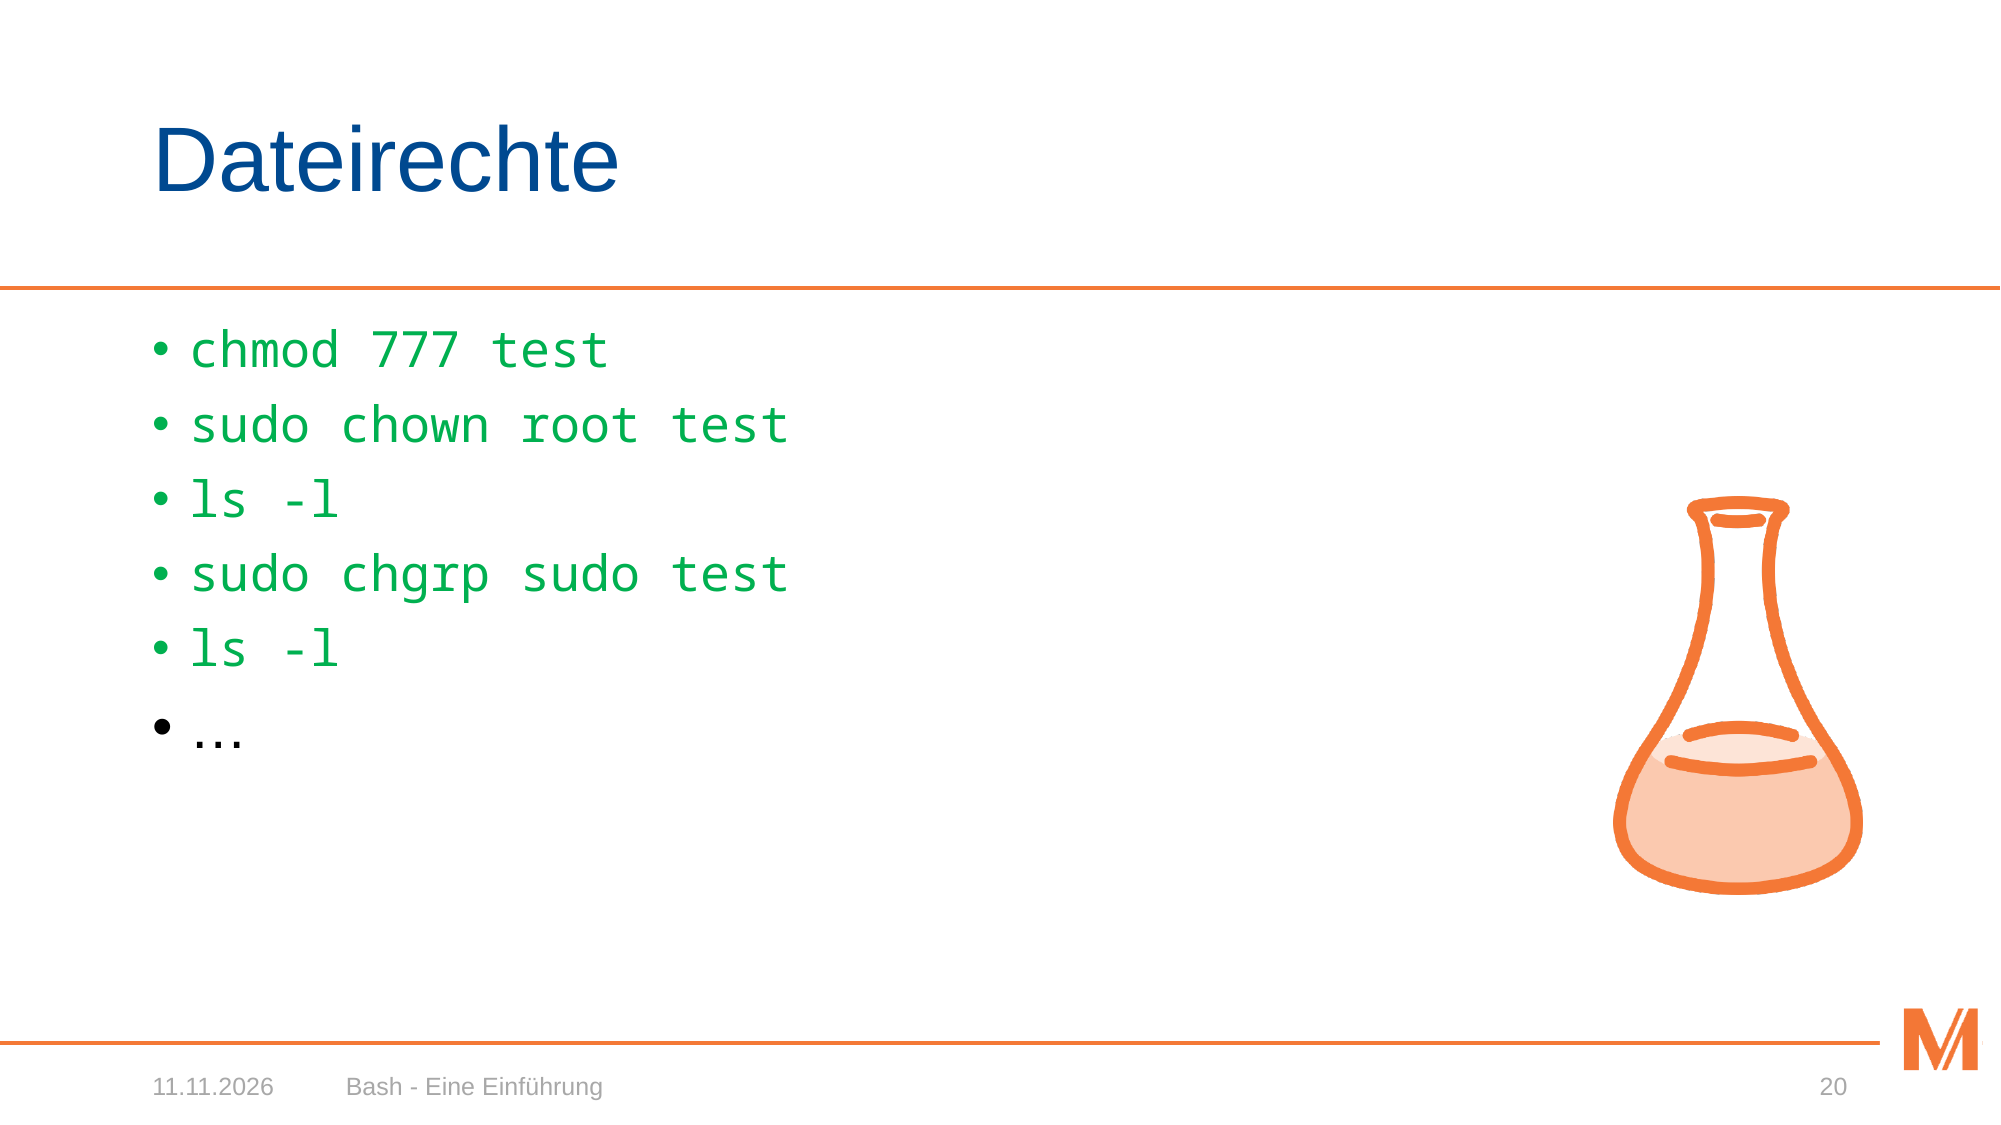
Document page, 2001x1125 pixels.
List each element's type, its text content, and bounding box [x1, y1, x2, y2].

picture [1879, 989, 1982, 1097]
list chmod 777 test sudo chown root test ls -l sudo chgrp sudo test ls -l … [137, 316, 1552, 1014]
slide_number 20 [1743, 1055, 1863, 1116]
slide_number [137, 1055, 313, 1116]
title Dateirechte [137, 59, 1863, 264]
picture [1613, 496, 1863, 895]
footer Bash - Eine Einführung [330, 1055, 1721, 1116]
